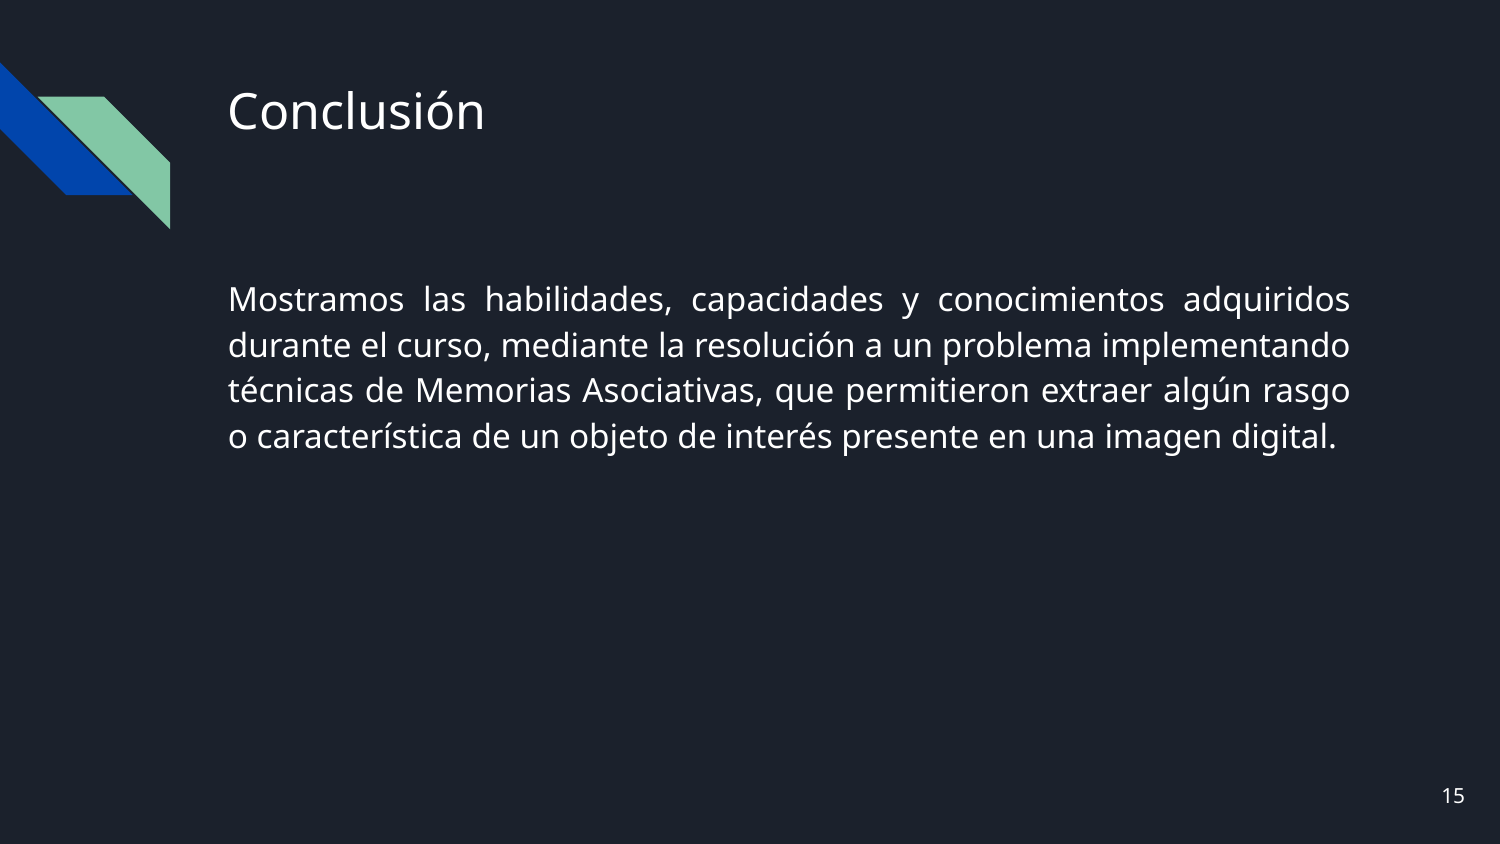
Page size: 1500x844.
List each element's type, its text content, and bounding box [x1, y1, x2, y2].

slide_number ‹#› [1389, 764, 1480, 830]
title Conclusión [212, 64, 1368, 215]
list Mostramos las habilidades, capacidades y conocimientos adquiridos durante el curso, mediante la resolución a un problema implementando técnicas de Memorias Asociativas, que permitieron extraer algún rasgo o característica de un objeto de interés presente en una imagen digital. [212, 257, 1368, 735]
